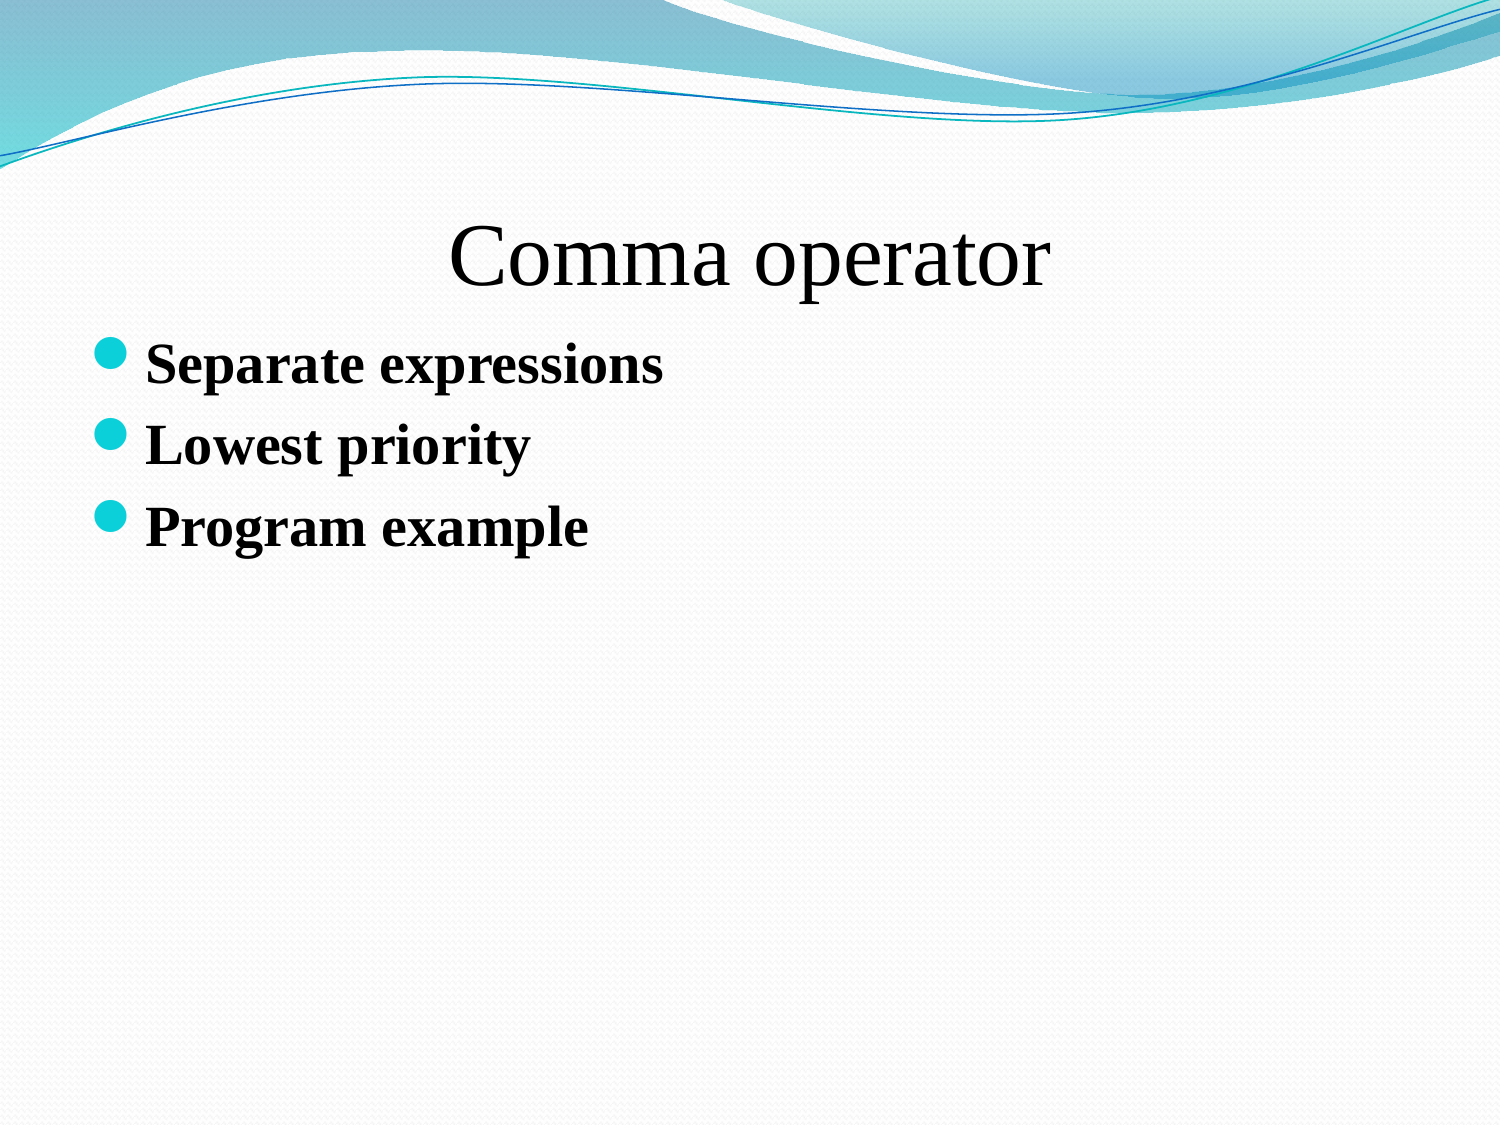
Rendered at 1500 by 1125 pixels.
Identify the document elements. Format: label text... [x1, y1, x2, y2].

list Separate expressions Lowest priority Program example [75, 317, 1425, 1038]
title Comma operator [75, 115, 1425, 303]
